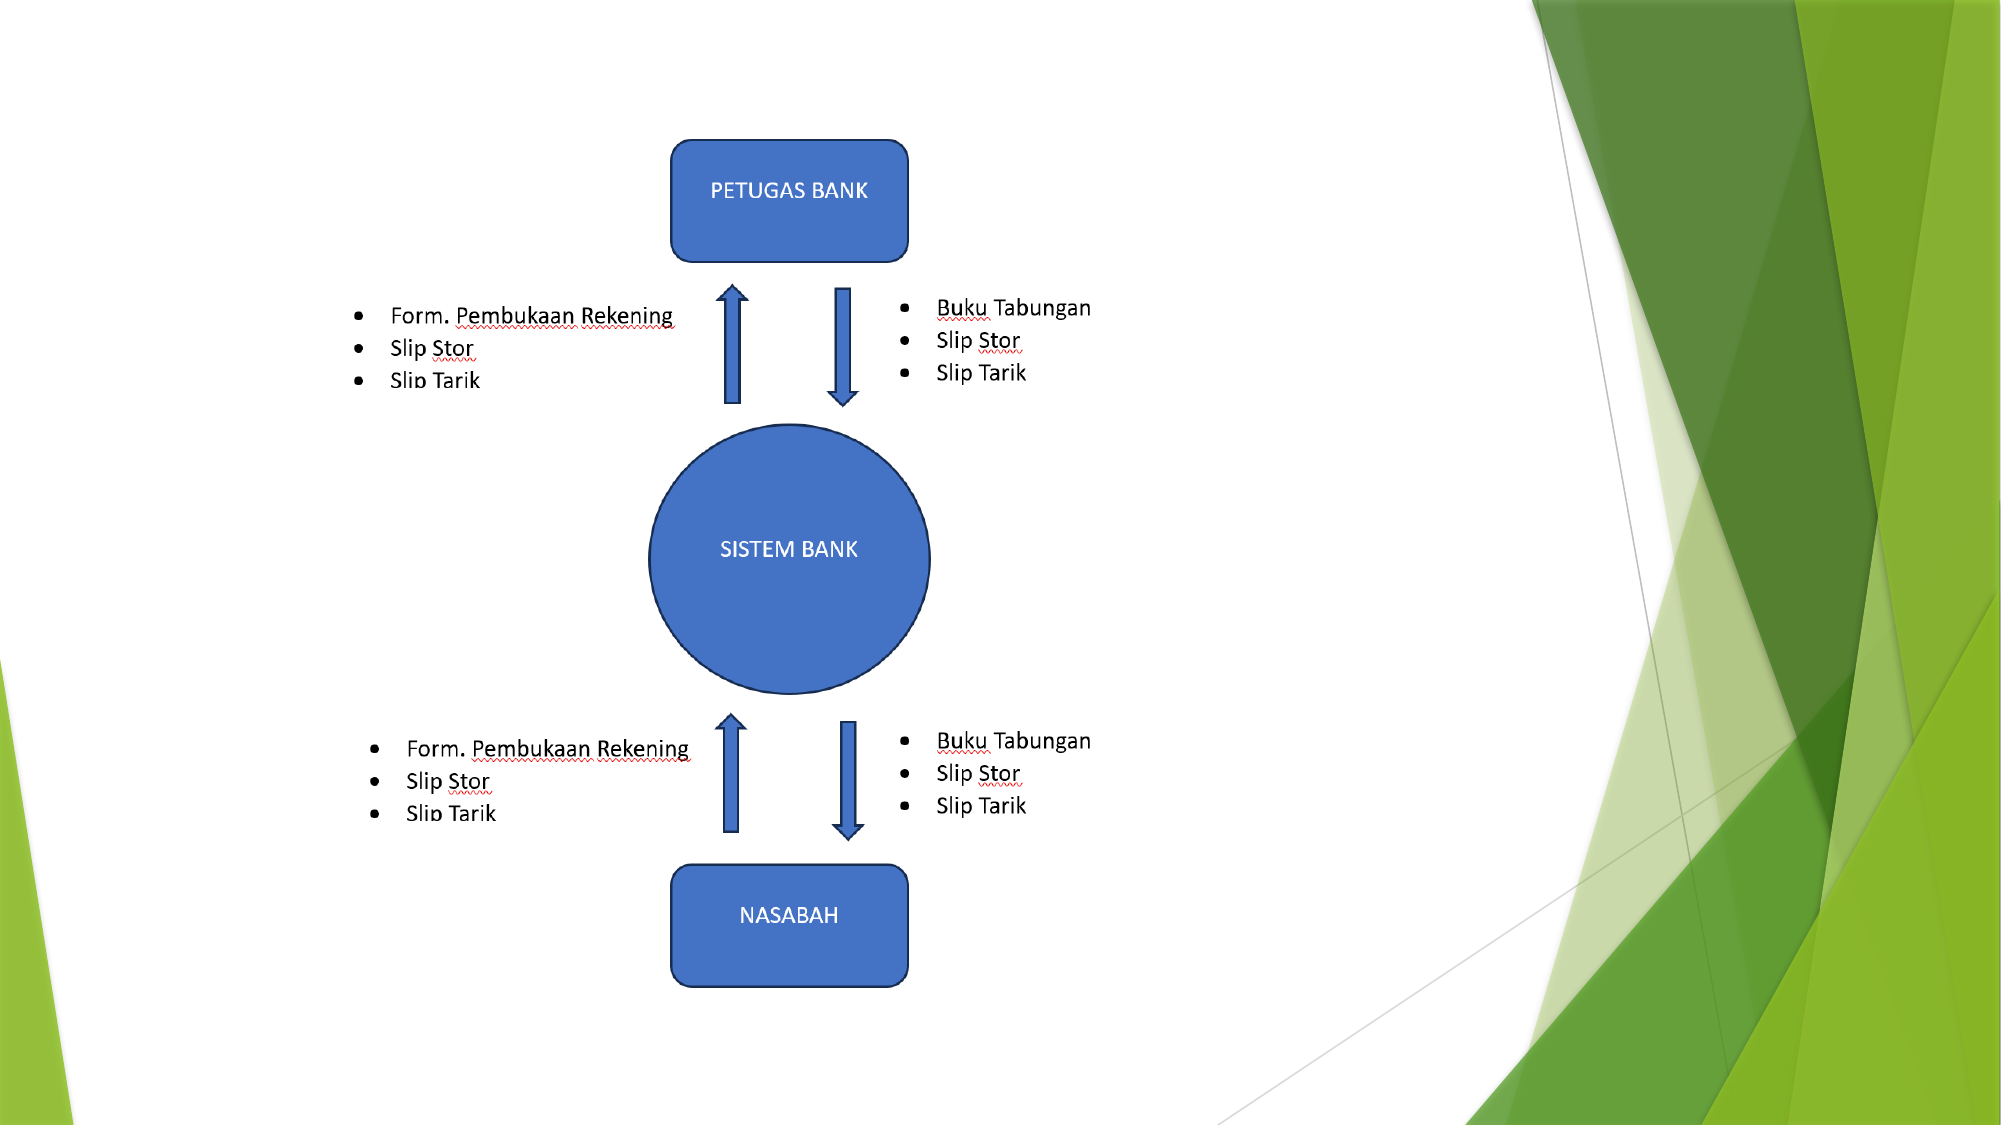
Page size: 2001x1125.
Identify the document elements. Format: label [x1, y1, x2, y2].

picture [346, 125, 1131, 1000]
